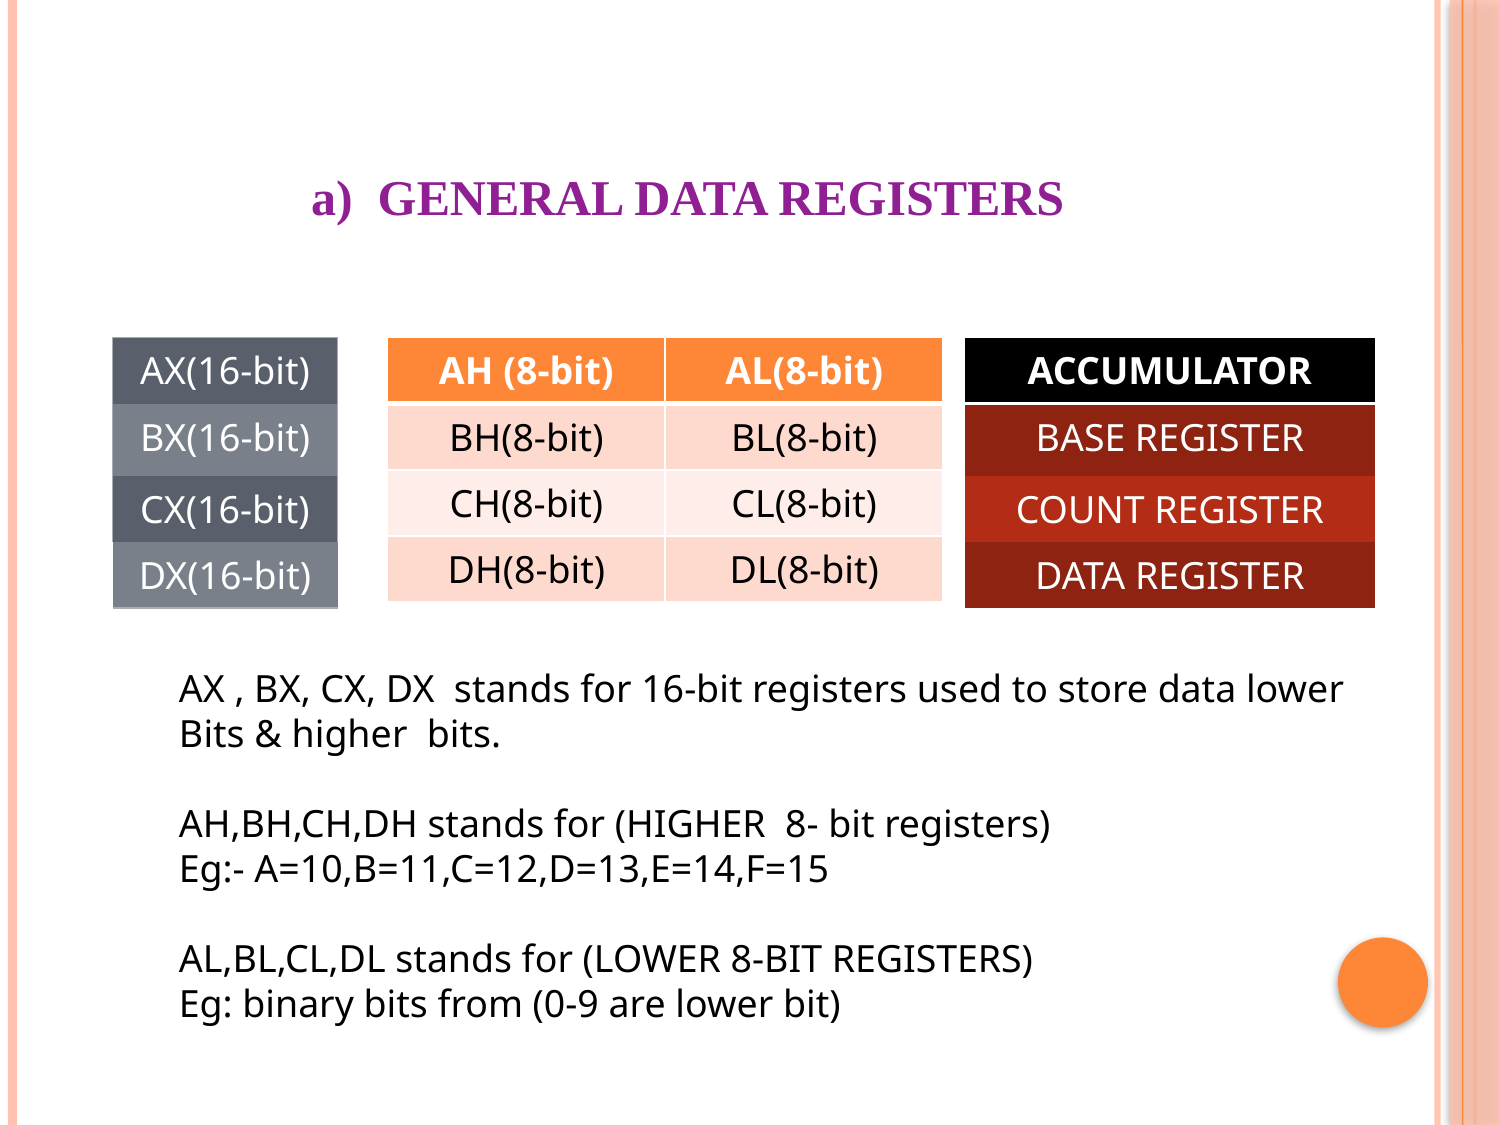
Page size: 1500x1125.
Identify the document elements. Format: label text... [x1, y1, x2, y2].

table_cell DX(16-bit) [113, 542, 338, 607]
table_header AL(8-bit) [666, 338, 942, 401]
table_cell DL(8-bit) [666, 537, 942, 601]
text_box AX , BX, CX, DX stands for 16-bit registers used to store data lower Bits & higher bits. AH,BH,CH,DH stands for (HIGHER 8- bit registers) Eg:- A=10,B=11,C=12,D=13,E=14,F=15 AL,BL,CL,DL stands for (LOWER 8-BIT REGISTERS) Eg: binary bits from (0-9 are lower bit) [164, 657, 1370, 1033]
table_cell CX(16-bit) [113, 476, 337, 542]
table_header AH (8-bit) [388, 338, 664, 401]
table_cell COUNT REGISTER [965, 476, 1375, 542]
table_header ACCUMULATOR [965, 338, 1375, 402]
table_cell BASE REGISTER [965, 405, 1375, 476]
table_cell BH(8-bit) [388, 406, 664, 469]
table_cell BX(16-bit) [113, 404, 337, 476]
table_cell BL(8-bit) [666, 406, 942, 469]
title a) GENERAL DATA REGISTERS [75, 45, 1300, 233]
table_cell CL(8-bit) [666, 471, 942, 535]
table_cell CH(8-bit) [388, 471, 664, 535]
table_cell DATA REGISTER [965, 542, 1375, 608]
table_header AX(16-bit) [113, 338, 337, 404]
table_cell DH(8-bit) [388, 537, 664, 601]
